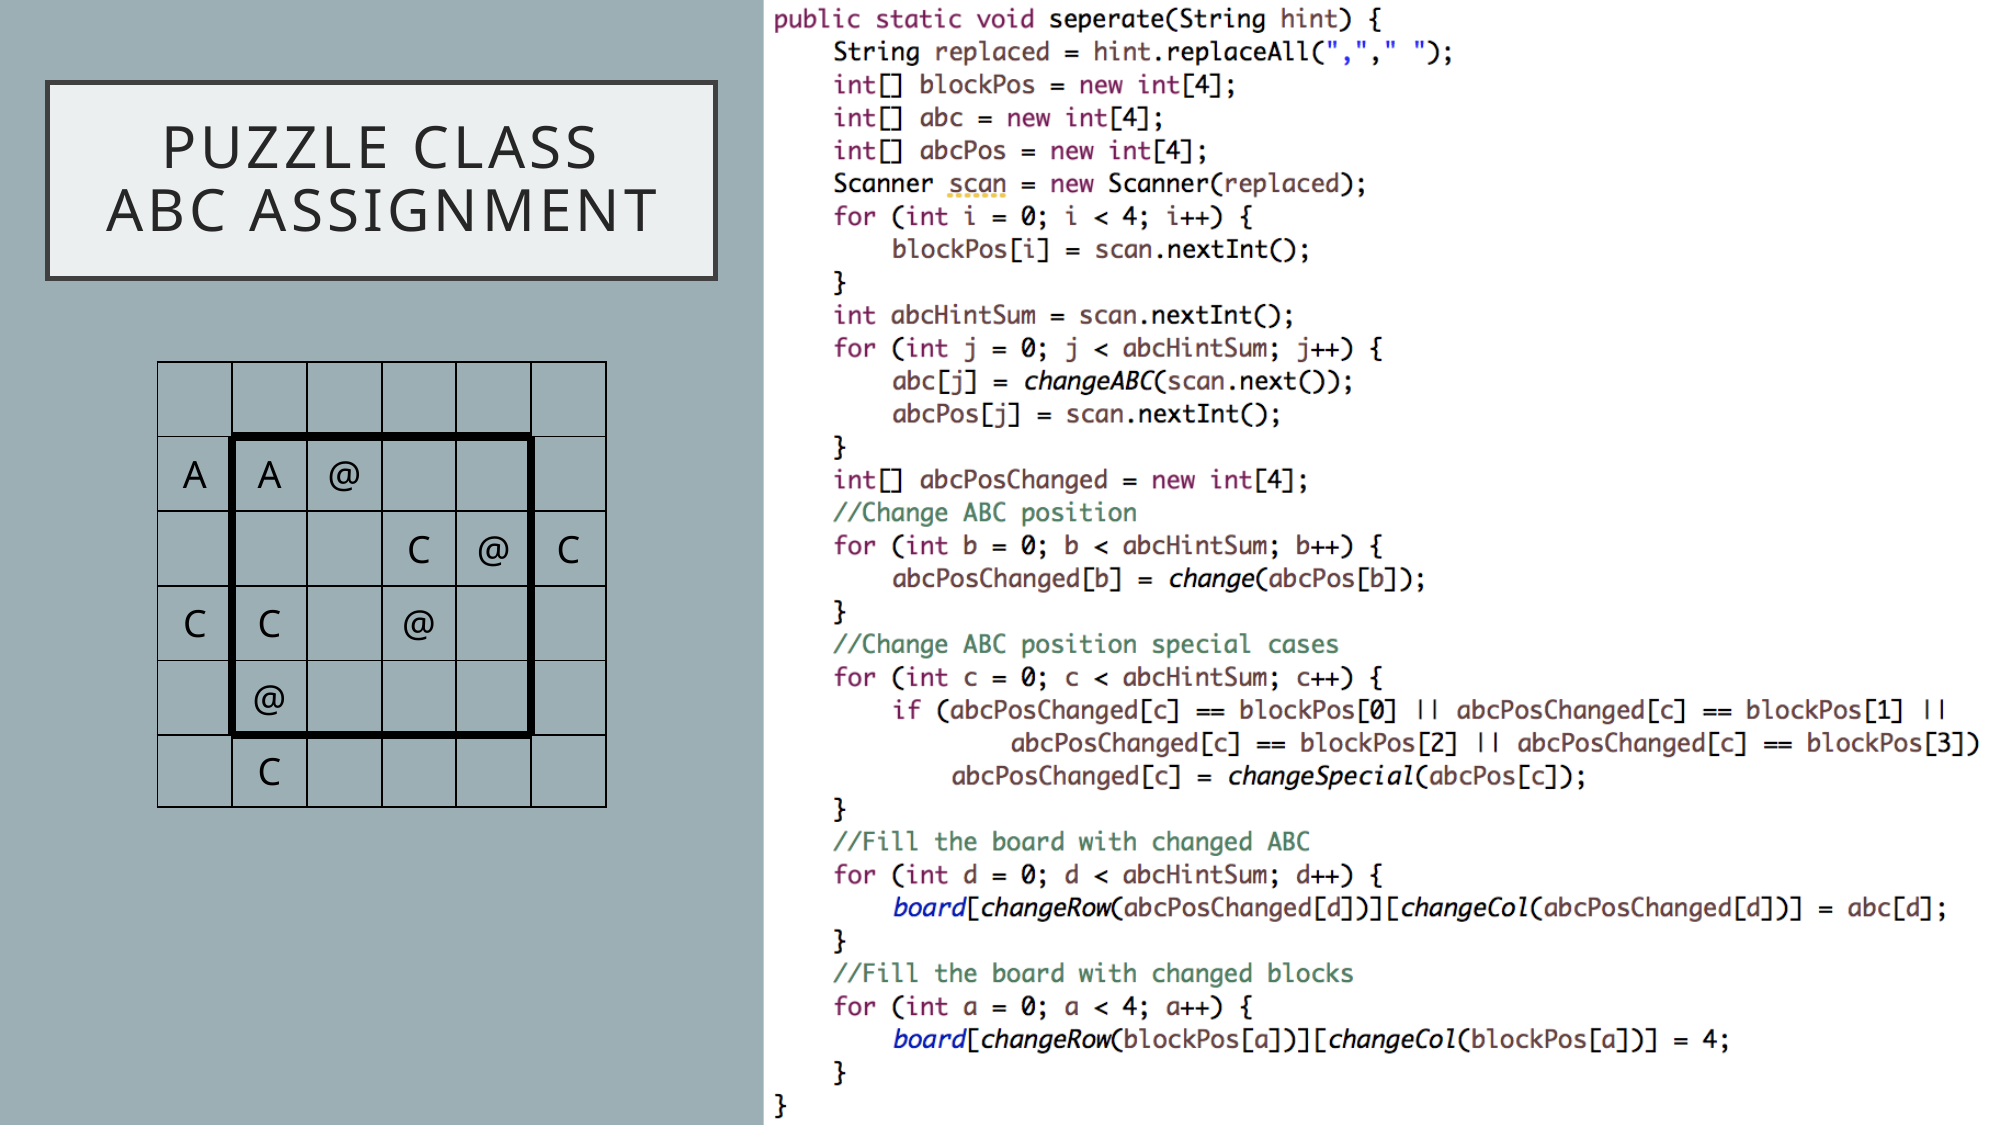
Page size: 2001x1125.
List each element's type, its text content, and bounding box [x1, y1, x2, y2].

table_cell C [233, 739, 306, 806]
table_cell C [383, 512, 455, 585]
table_header [233, 363, 306, 432]
picture [763, 0, 2000, 1125]
table_cell [308, 587, 381, 660]
table_cell [457, 661, 527, 731]
table_header [158, 363, 231, 436]
table_cell [457, 587, 527, 660]
table_cell C [158, 587, 228, 660]
table_cell @ [457, 512, 527, 585]
title Puzzle Class ABC Assignment [45, 80, 718, 281]
table_cell [308, 661, 381, 731]
table_cell [308, 739, 381, 806]
table_cell [158, 736, 231, 806]
table_header [457, 363, 530, 432]
text_box [0, 0, 763, 1125]
table_cell [158, 512, 228, 585]
table_cell [383, 661, 455, 731]
table_cell A [158, 437, 228, 510]
table_cell @ [236, 661, 306, 731]
table_cell [383, 739, 455, 806]
table_cell [308, 512, 381, 585]
table_cell [457, 441, 527, 510]
table_cell [457, 739, 530, 806]
table_cell [383, 441, 455, 510]
table_header [308, 363, 381, 432]
table_cell @ [308, 441, 381, 510]
table_cell [535, 661, 605, 734]
table_cell [535, 437, 605, 510]
table_cell C [535, 512, 605, 585]
table_header [532, 363, 605, 436]
table_cell [158, 661, 228, 734]
table_cell [236, 512, 306, 585]
table_cell C [236, 587, 306, 660]
table_cell A [236, 441, 306, 510]
table_cell @ [383, 587, 455, 660]
table_cell [532, 736, 605, 806]
table_cell [535, 587, 605, 660]
table_header [383, 363, 455, 432]
